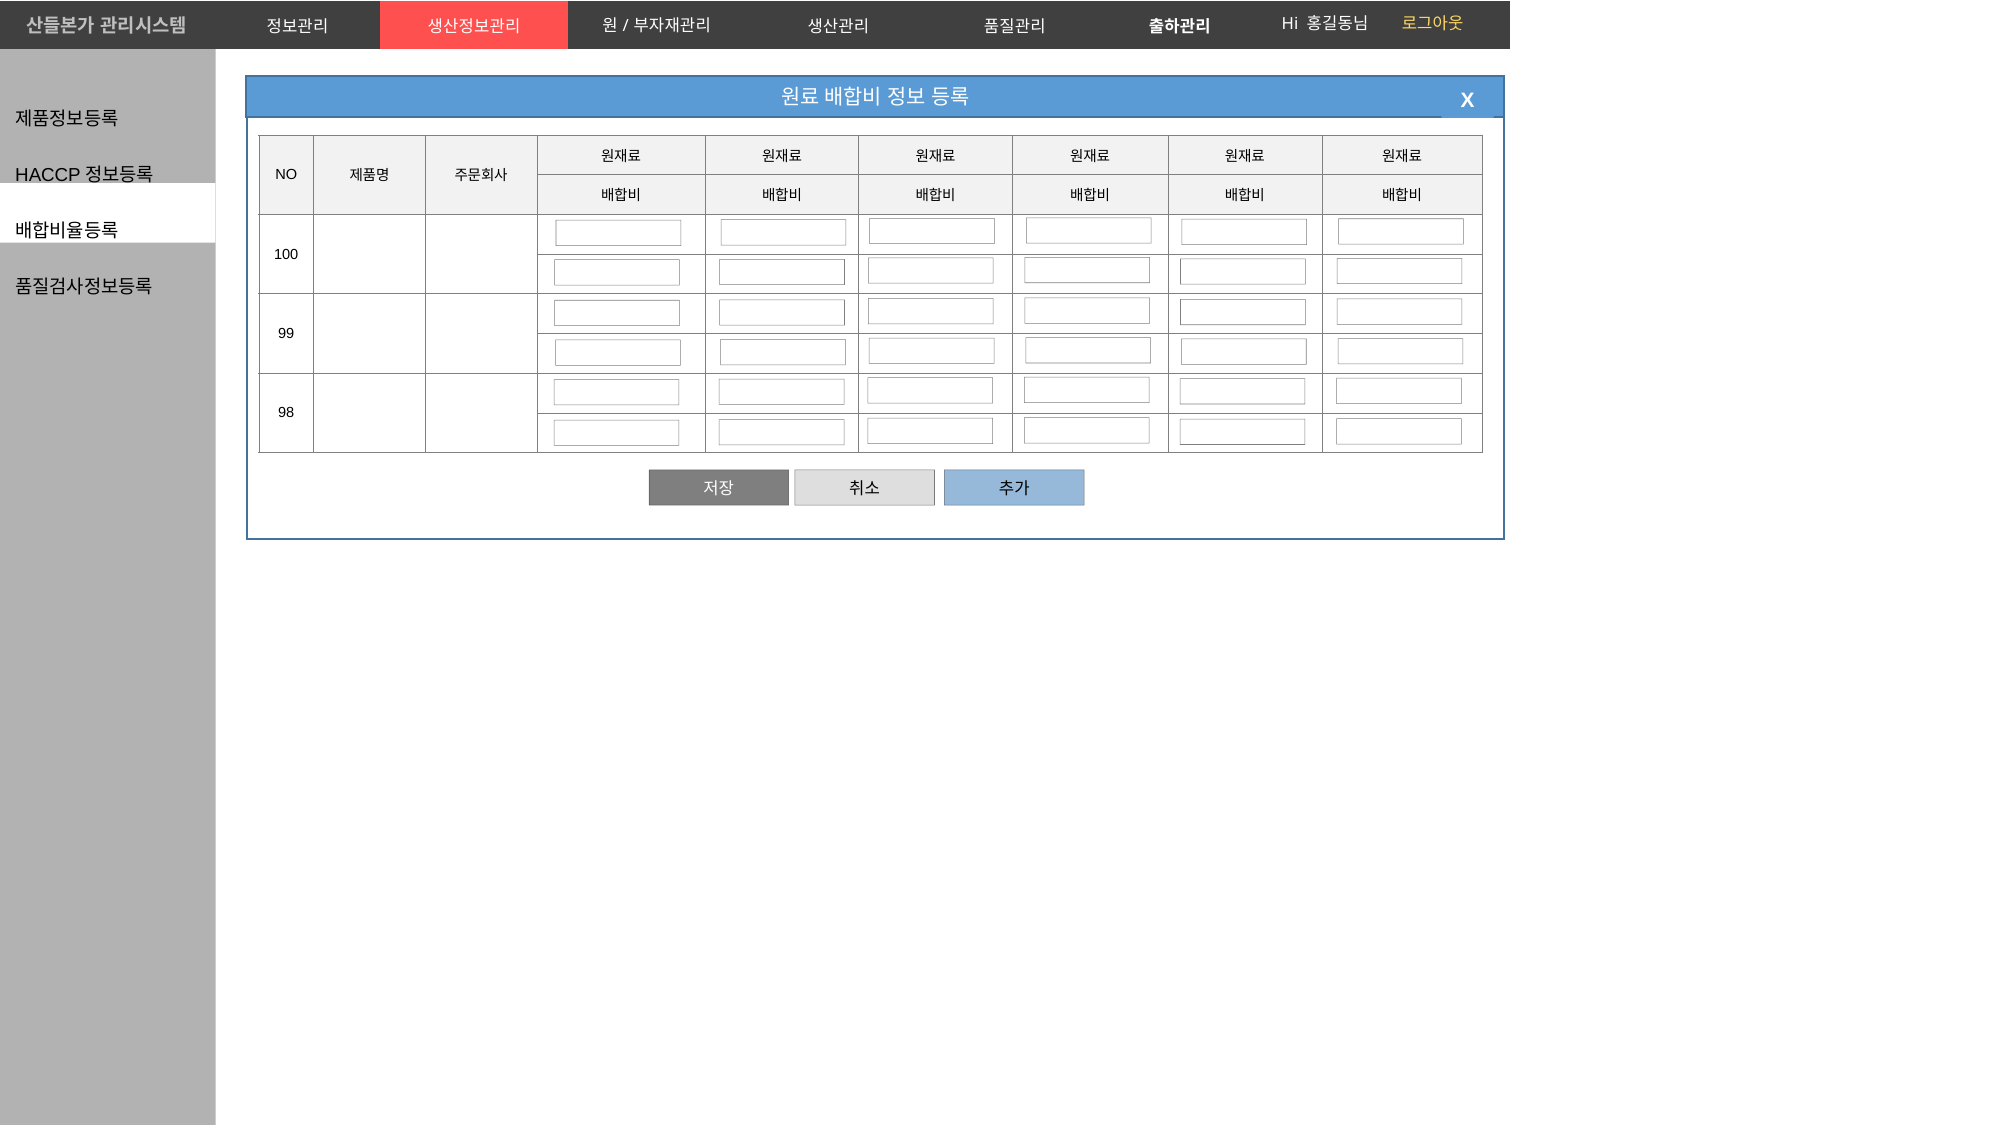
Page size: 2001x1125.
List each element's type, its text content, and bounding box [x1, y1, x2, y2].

text_box [867, 297, 994, 325]
text_box [1336, 257, 1463, 285]
table_cell [314, 215, 425, 293]
table_header 원재료 [1169, 136, 1322, 174]
table_cell [1013, 414, 1168, 452]
table_cell [1323, 374, 1482, 413]
text_box [1181, 218, 1308, 246]
text_box [1336, 418, 1462, 445]
table_cell [859, 255, 1012, 293]
text_box [869, 217, 995, 245]
table_cell [1323, 215, 1482, 254]
table_cell [538, 294, 705, 333]
table_cell [706, 215, 858, 254]
table_header 품질관리 [932, 1, 1098, 49]
table_cell [1013, 334, 1168, 373]
table_cell [859, 294, 1012, 333]
text_box [0, 306, 217, 1125]
text_box [555, 219, 682, 247]
table_cell [314, 294, 425, 373]
table_cell 배합비 [538, 175, 705, 214]
text_box [718, 378, 845, 406]
text_box [718, 419, 845, 446]
table_header [1262, 1, 1510, 49]
text_box [720, 219, 847, 246]
text_box 제품정보등록 HACCP정보등록 배합비율등록 품질검사정보등록 [0, 65, 244, 306]
table_cell [538, 414, 705, 452]
table_cell [1169, 215, 1322, 254]
text_box [1336, 377, 1462, 405]
text_box [553, 379, 680, 406]
table_cell [1323, 334, 1482, 373]
text_box [1337, 338, 1464, 365]
table_cell [1323, 414, 1482, 452]
table_header 원재료 [859, 136, 1012, 174]
text_box [1023, 417, 1150, 444]
text_box [1179, 258, 1306, 285]
table_cell 배합비 [1323, 175, 1482, 214]
table_cell [538, 215, 705, 254]
text_box [720, 338, 846, 366]
text_box [0, 49, 217, 65]
table_cell [1169, 334, 1322, 373]
table_cell [1013, 294, 1168, 333]
text_box [1025, 337, 1152, 364]
table_cell 99 [260, 294, 313, 373]
table_cell [1323, 255, 1482, 293]
table_cell [426, 215, 537, 293]
table_cell 98 [260, 374, 313, 452]
table_cell [859, 414, 1012, 452]
text_box [867, 257, 994, 284]
table_cell [1169, 374, 1322, 413]
table_cell [538, 255, 705, 293]
table_header 원재료 [1323, 136, 1482, 174]
table_header 원/부자재관리 [568, 1, 745, 49]
table_header 제품명 [314, 136, 425, 214]
table_header 주문회사 [426, 136, 537, 214]
text_box 원료 배합비 정보 등록 [245, 75, 1505, 118]
table_cell [706, 334, 858, 373]
text_box [1024, 297, 1151, 324]
table_cell [1013, 374, 1168, 413]
table_header NO [260, 136, 313, 214]
table_cell 배합비 [1169, 175, 1322, 214]
text_box [1338, 218, 1464, 245]
text_box Hi 홍길동님 로그아웃 [1266, 5, 1479, 41]
table_cell 100 [260, 215, 313, 293]
text_box [554, 339, 681, 366]
table_cell [859, 215, 1012, 254]
table_header 생산관리 [745, 1, 932, 49]
text_box [1023, 376, 1150, 404]
table_cell [706, 294, 858, 333]
text_box [1180, 338, 1307, 365]
table_cell 배합비 [1013, 175, 1168, 214]
table_header 원재료 [538, 136, 705, 174]
text_box [1179, 298, 1306, 326]
table_cell [706, 374, 858, 413]
table_cell [426, 374, 537, 452]
table_cell [1169, 294, 1322, 333]
text_box [867, 377, 994, 404]
table_cell [1169, 414, 1322, 452]
text_box [1024, 256, 1151, 284]
table_header 정보관리 [215, 1, 380, 49]
table_cell [1013, 255, 1168, 293]
text_box [868, 337, 995, 364]
text_box 추가 [943, 469, 1085, 506]
table_cell [859, 334, 1012, 373]
table_cell [538, 374, 705, 413]
table_cell [1013, 215, 1168, 254]
text_box [719, 258, 846, 286]
text_box [554, 299, 680, 327]
table_cell [538, 334, 705, 373]
table_cell [426, 294, 537, 373]
text_box [1025, 217, 1152, 244]
text_box [1336, 298, 1463, 325]
table_header 산들본가 관리시스템 [0, 1, 215, 49]
table_cell [1323, 294, 1482, 333]
text_box [1179, 378, 1306, 405]
table_cell [859, 374, 1012, 413]
table_cell 배합비 [859, 175, 1012, 214]
text_box [246, 118, 1505, 540]
table_cell [706, 414, 858, 452]
table_header 원재료 [1013, 136, 1168, 174]
table_cell [1169, 255, 1322, 293]
table_cell [706, 255, 858, 293]
text_box [553, 419, 680, 446]
table_header 생산정보관리 [380, 1, 568, 49]
text_box [867, 417, 994, 445]
text_box [1179, 418, 1306, 446]
table_cell 배합비 [706, 175, 858, 214]
table_cell [314, 374, 425, 452]
text_box [719, 299, 846, 326]
text_box X [1440, 80, 1495, 119]
table_header 원재료 [706, 136, 858, 174]
text_box [554, 259, 680, 286]
table_header 출하관리 [1098, 1, 1262, 49]
